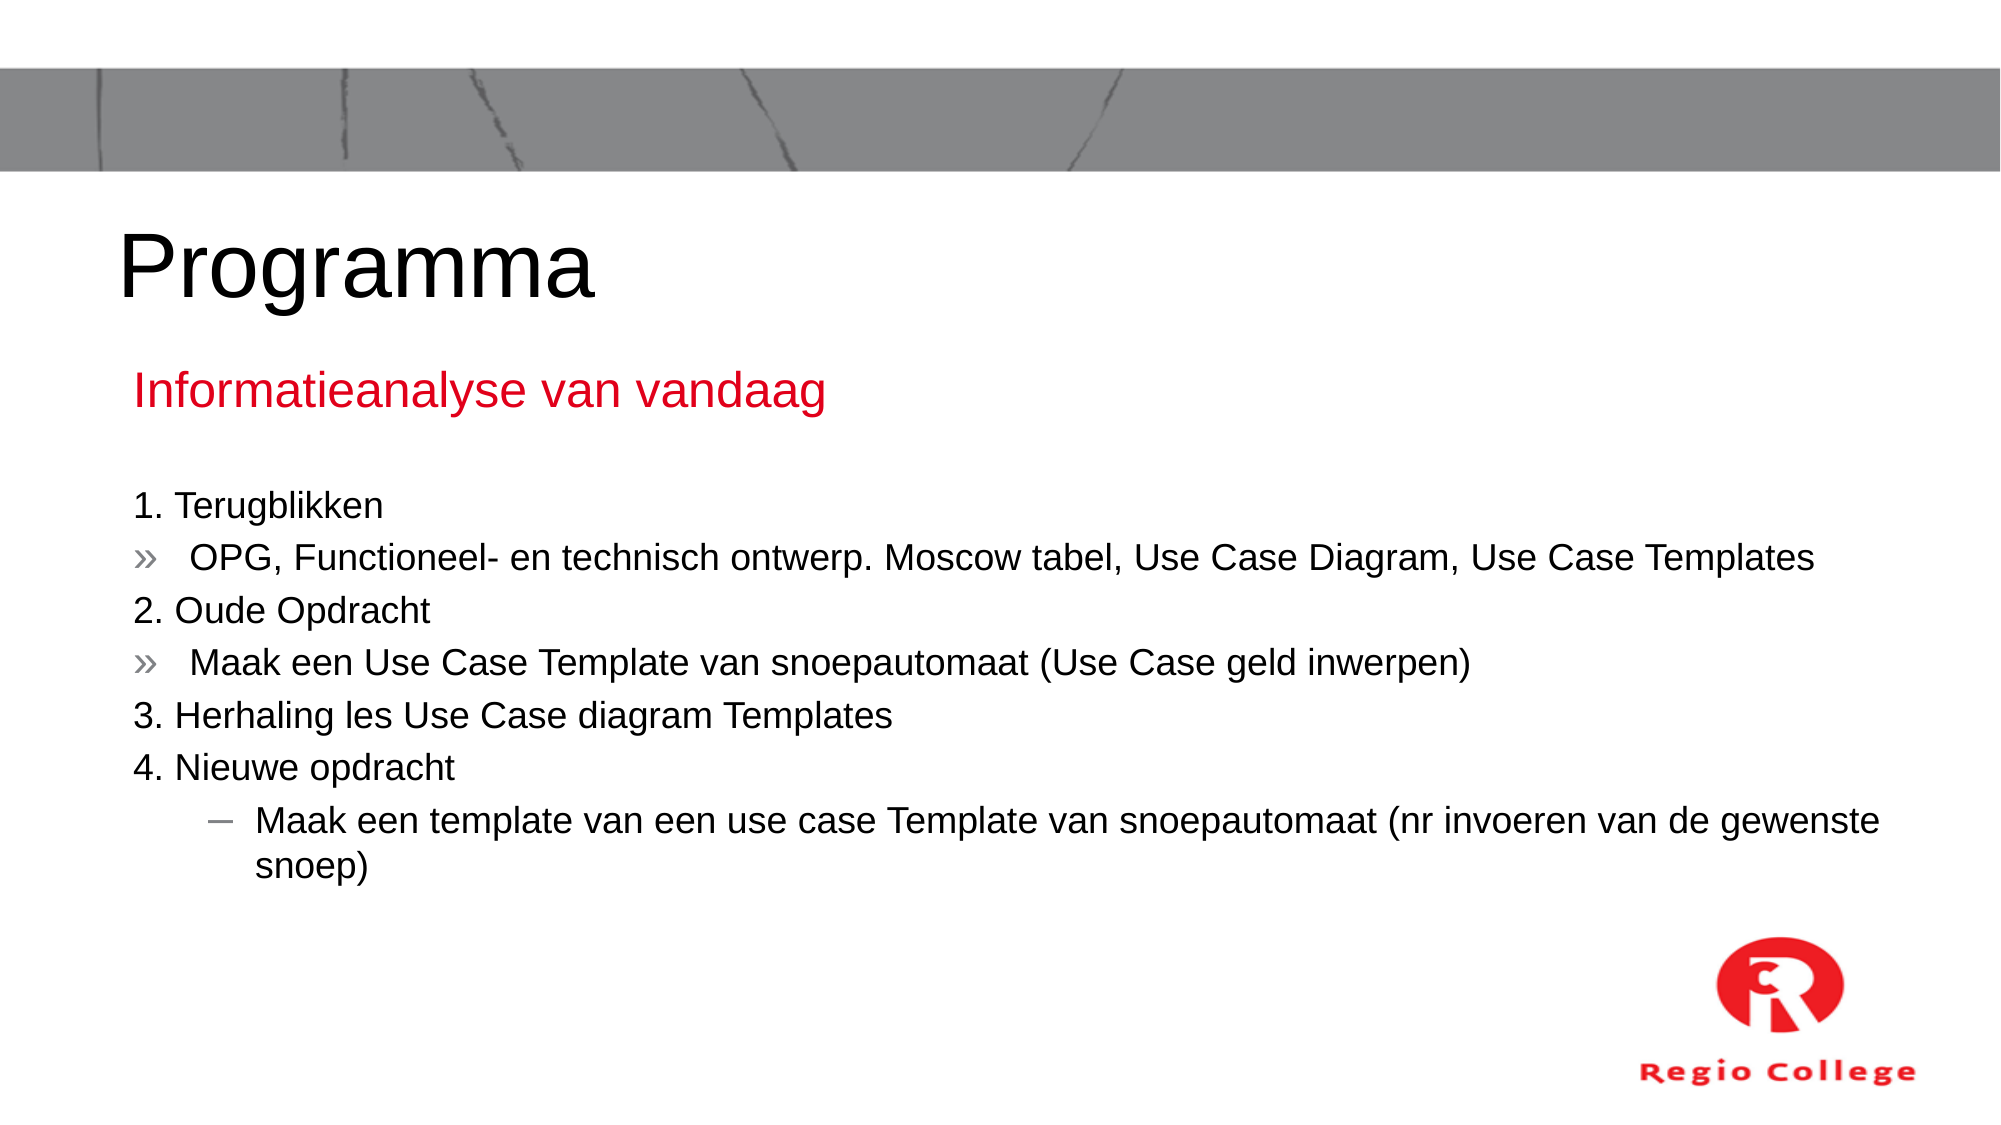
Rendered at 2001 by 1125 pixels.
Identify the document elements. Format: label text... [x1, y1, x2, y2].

title Programma [102, 208, 1898, 315]
picture [0, 0, 2001, 1125]
list 1. Terugblikken OPG, Functioneel- en technisch ontwerp. Moscow tabel, Use Case Diagram, Use Case Templates 2. Oude Opdracht Maak een Use Case Template van snoepautomaat (Use Case geld inwerpen) 3. Herhaling les Use Case diagram Templates 4. Nieuwe opdracht Maak een template van een use case Template van snoepautomaat (nr invoeren van de gewenste snoep) [118, 420, 1898, 917]
list Informatieanalyse van vandaag [117, 349, 1898, 409]
